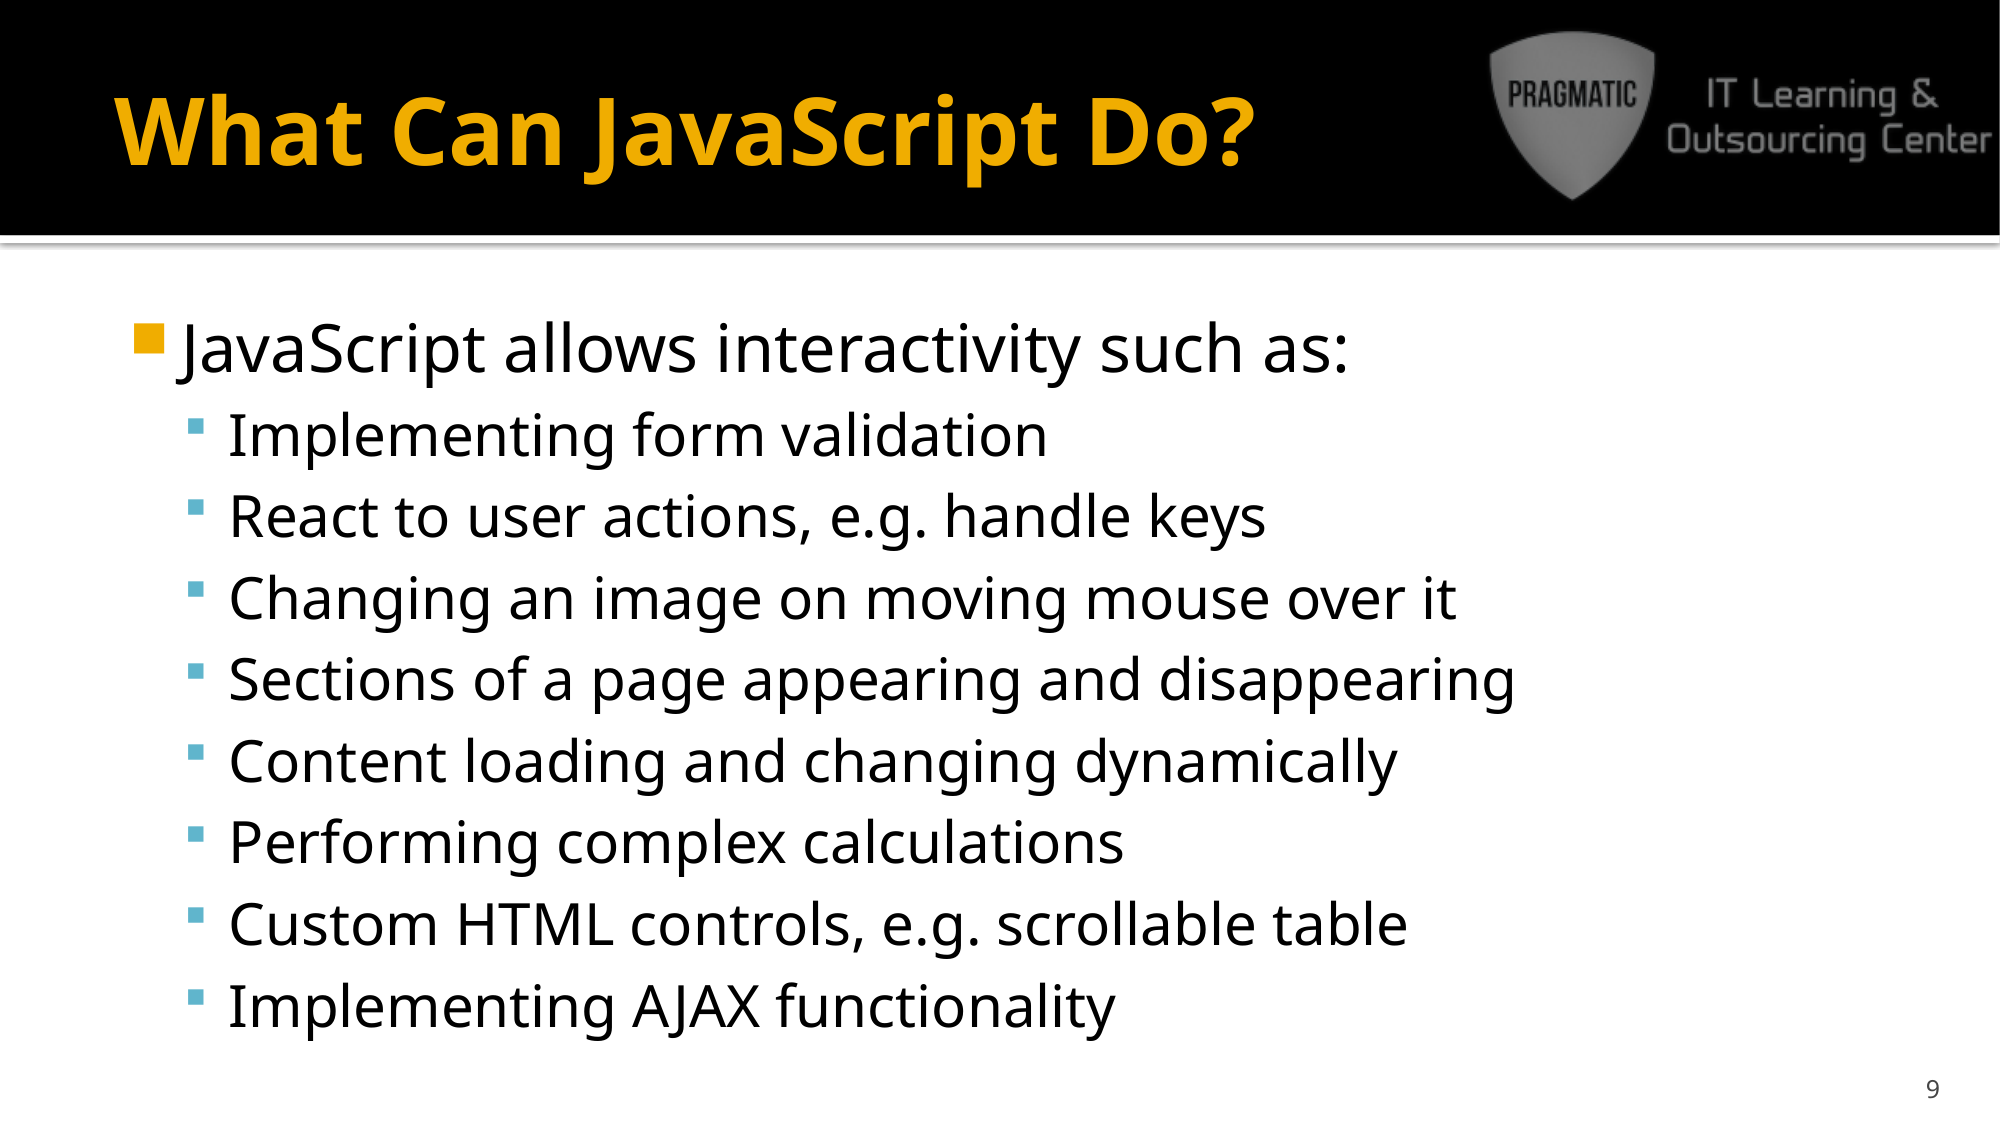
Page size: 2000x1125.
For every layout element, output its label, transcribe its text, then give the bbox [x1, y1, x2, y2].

list JavaScript allows interactivity such as: Implementing form validation React to user actions, e.g. handle keys Changing an image on moving mouse over it Sections of a page appearing and disappearing Content loading and changing dynamically Performing complex calculations Custom HTML controls, e.g. scrollable table Implementing AJAX functionality [99, 291, 1900, 1050]
picture [1484, 24, 2000, 207]
slide_number 9 [1794, 1062, 1955, 1108]
title What Can JavaScript Do? [99, 25, 1475, 231]
